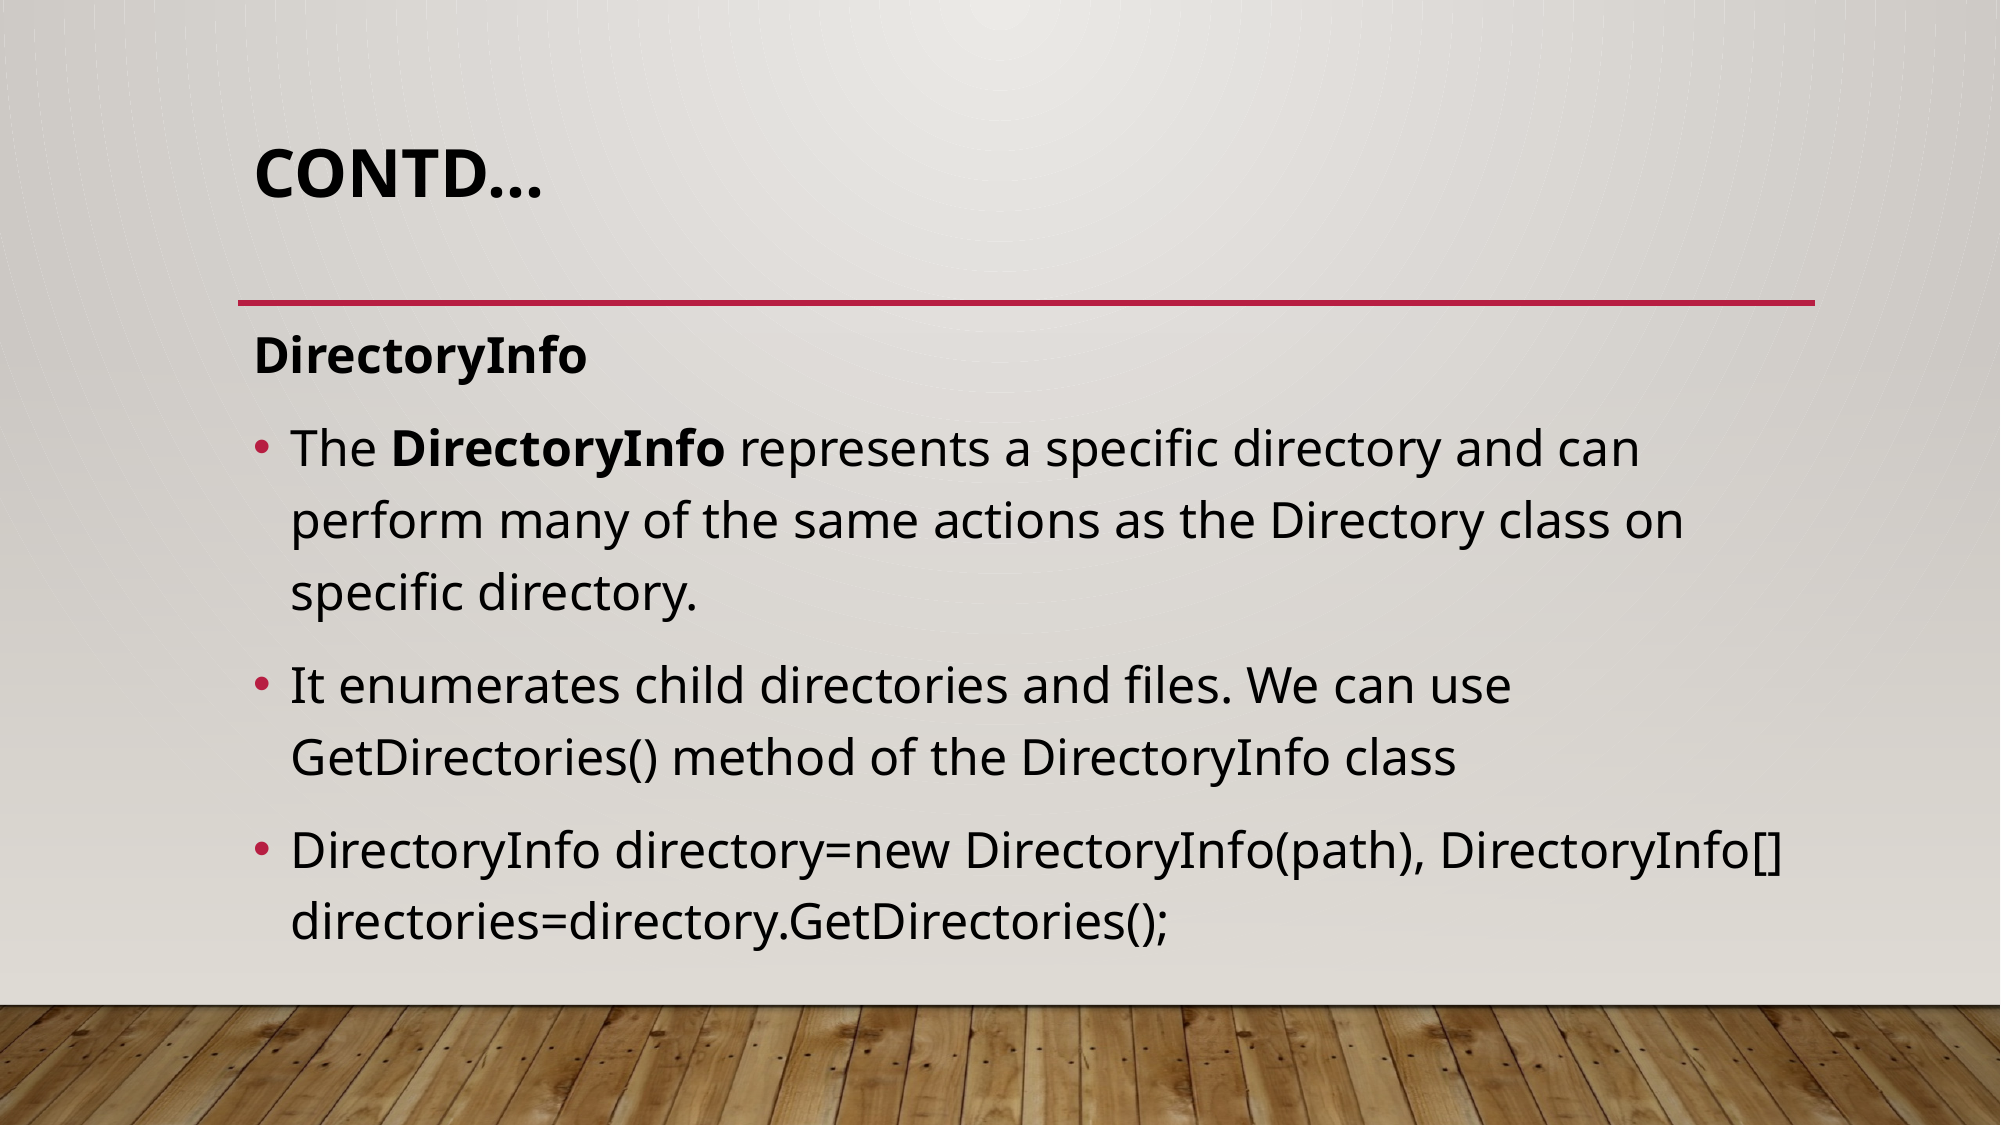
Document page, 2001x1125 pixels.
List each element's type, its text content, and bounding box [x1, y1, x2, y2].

list DirectoryInfo The DirectoryInfo represents a specific directory and can perform many of the same actions as the Directory class on specific directory. It enumerates child directories and files. We can use GetDirectories() method of the DirectoryInfo class DirectoryInfo directory=new DirectoryInfo(path), DirectoryInfo[] directories=directory.GetDirectories(); [238, 304, 1814, 993]
title Contd… [238, 131, 1814, 304]
picture [0, 1005, 2000, 1125]
